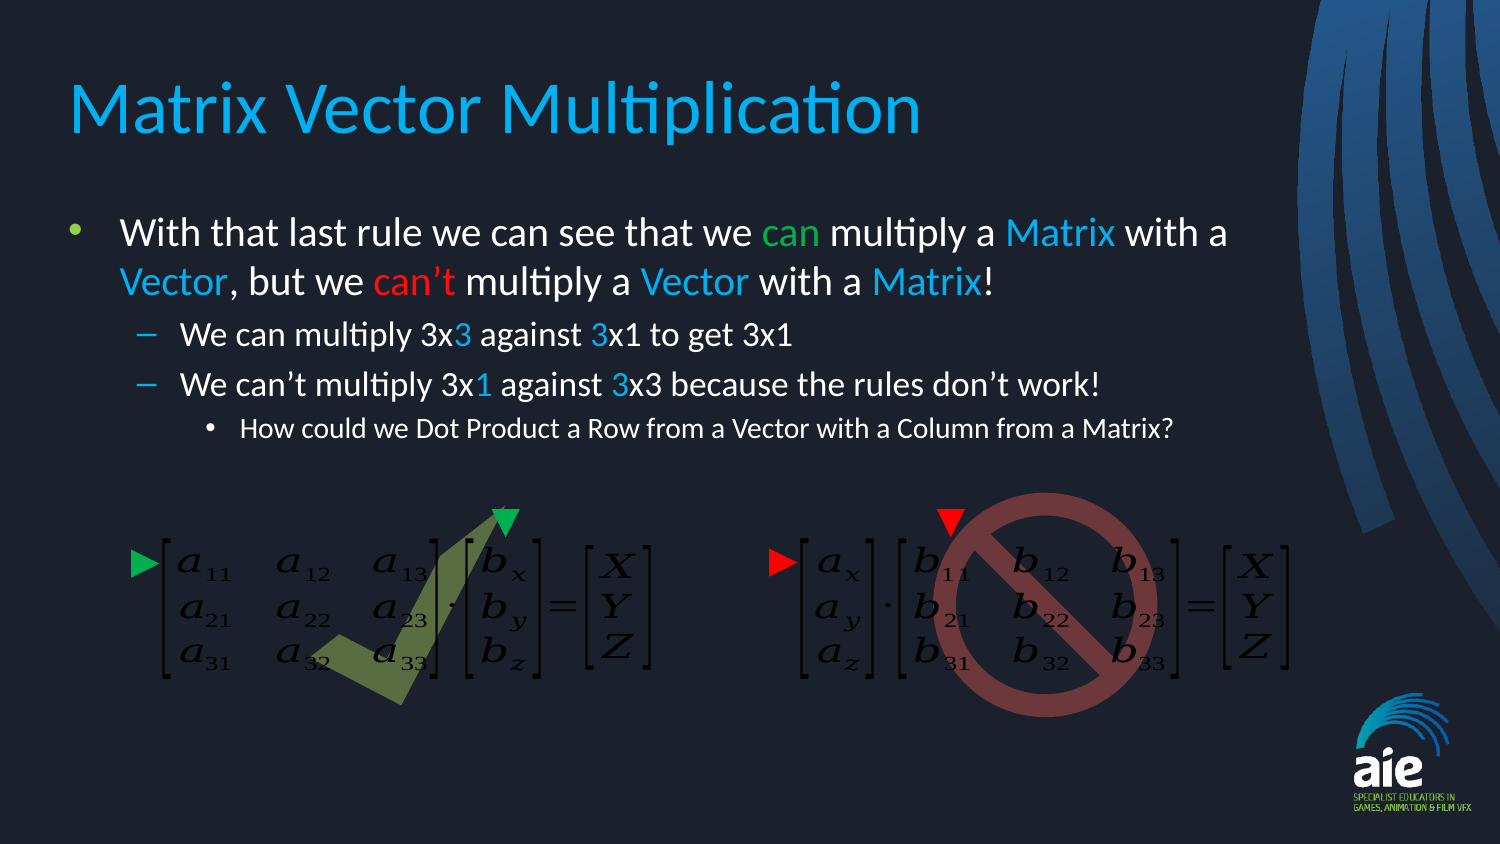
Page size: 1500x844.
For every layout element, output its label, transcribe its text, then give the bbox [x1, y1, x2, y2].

picture [0, 0, 1500, 844]
title Matrix Vector Multiplication [53, 33, 1425, 175]
text_box [307, 561, 435, 708]
text_box [438, 513, 498, 640]
text_box [497, 503, 508, 509]
text_box [931, 490, 1160, 720]
list With that last rule we can see that we can multiply a Matrix with a Vector, but we can’t multiply a Vector with a Matrix! We can multiply 3x3 against 3x1 to get 3x1 We can’t multiply 3x1 against 3x3 because the rules don’t work! How could we Dot Product a Row from a Vector with a Column from a Matrix? [53, 197, 1329, 458]
